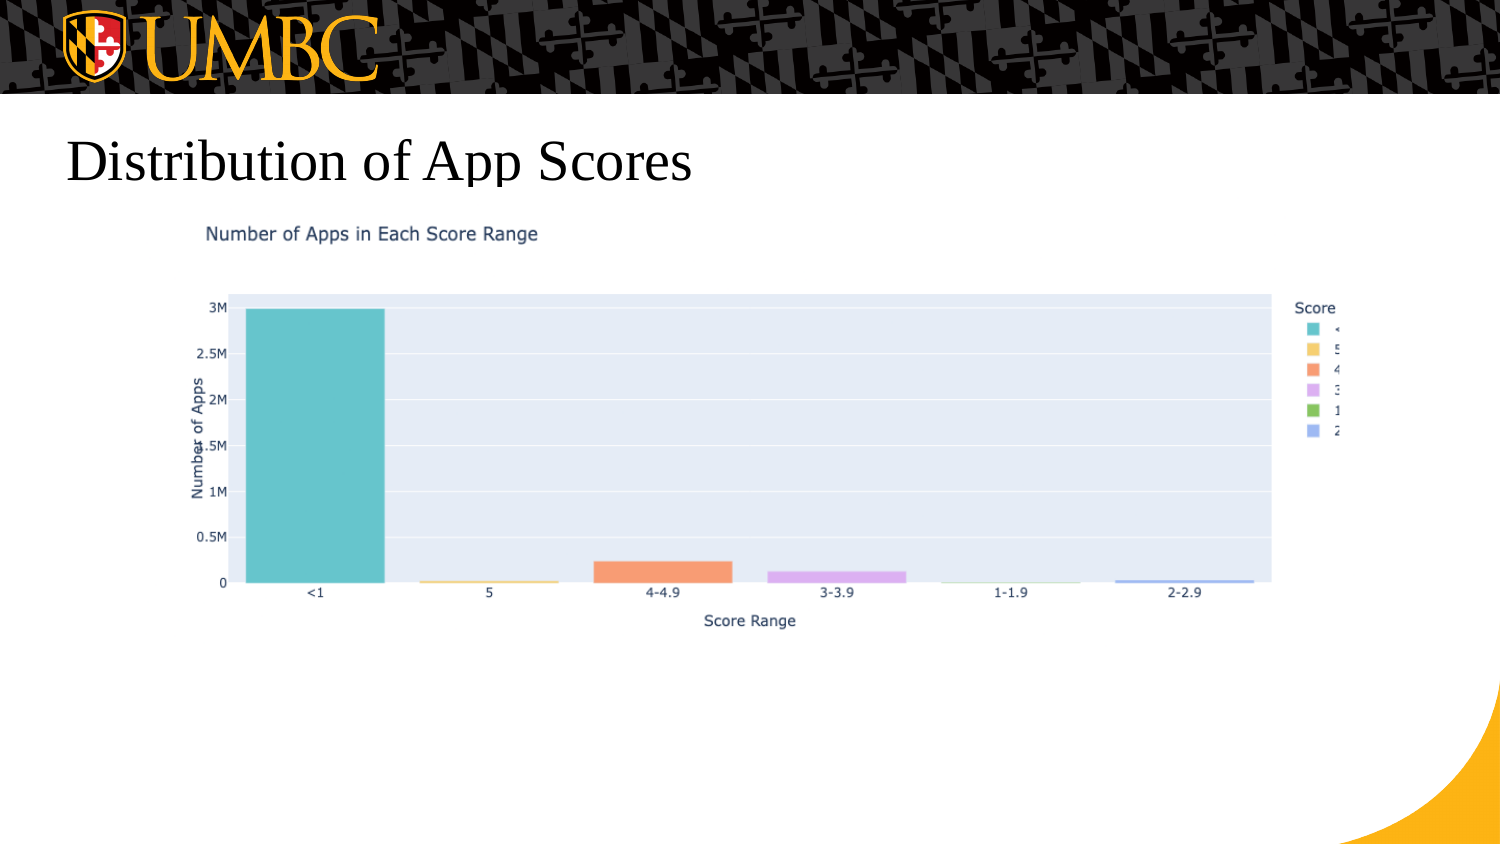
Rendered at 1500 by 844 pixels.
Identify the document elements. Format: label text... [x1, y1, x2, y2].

picture [145, 187, 1355, 670]
picture [0, 0, 1500, 94]
picture [1338, 679, 1500, 844]
title Distribution of App Scores [51, 106, 1449, 201]
